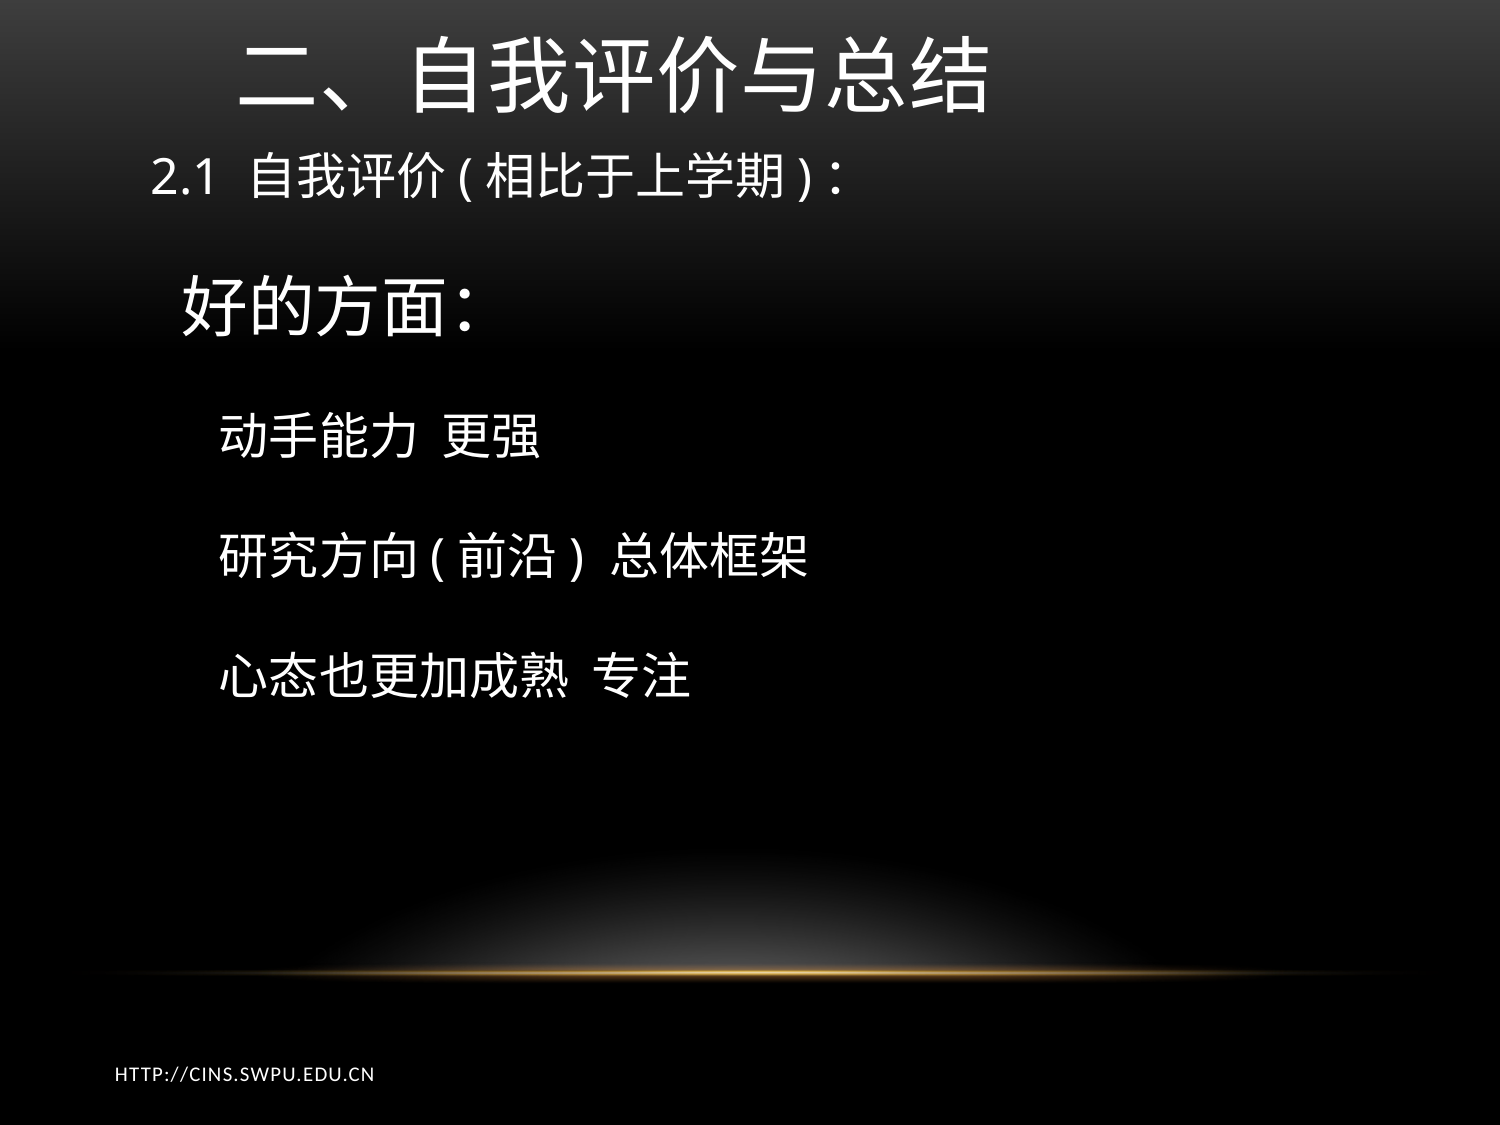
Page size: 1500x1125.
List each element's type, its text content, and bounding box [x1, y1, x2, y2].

text_box 2.1 自我评价(相比于上学期)： 好的方面： 动手能力 更强 研究方向(前沿) 总体框架 心态也更加成熟 专注 [135, 137, 1500, 1125]
picture [0, 0, 1500, 1125]
title 二、自我评价与总结 [29, 42, 1330, 231]
footer http://cins.swpu.edu.cn [99, 1042, 135, 1103]
